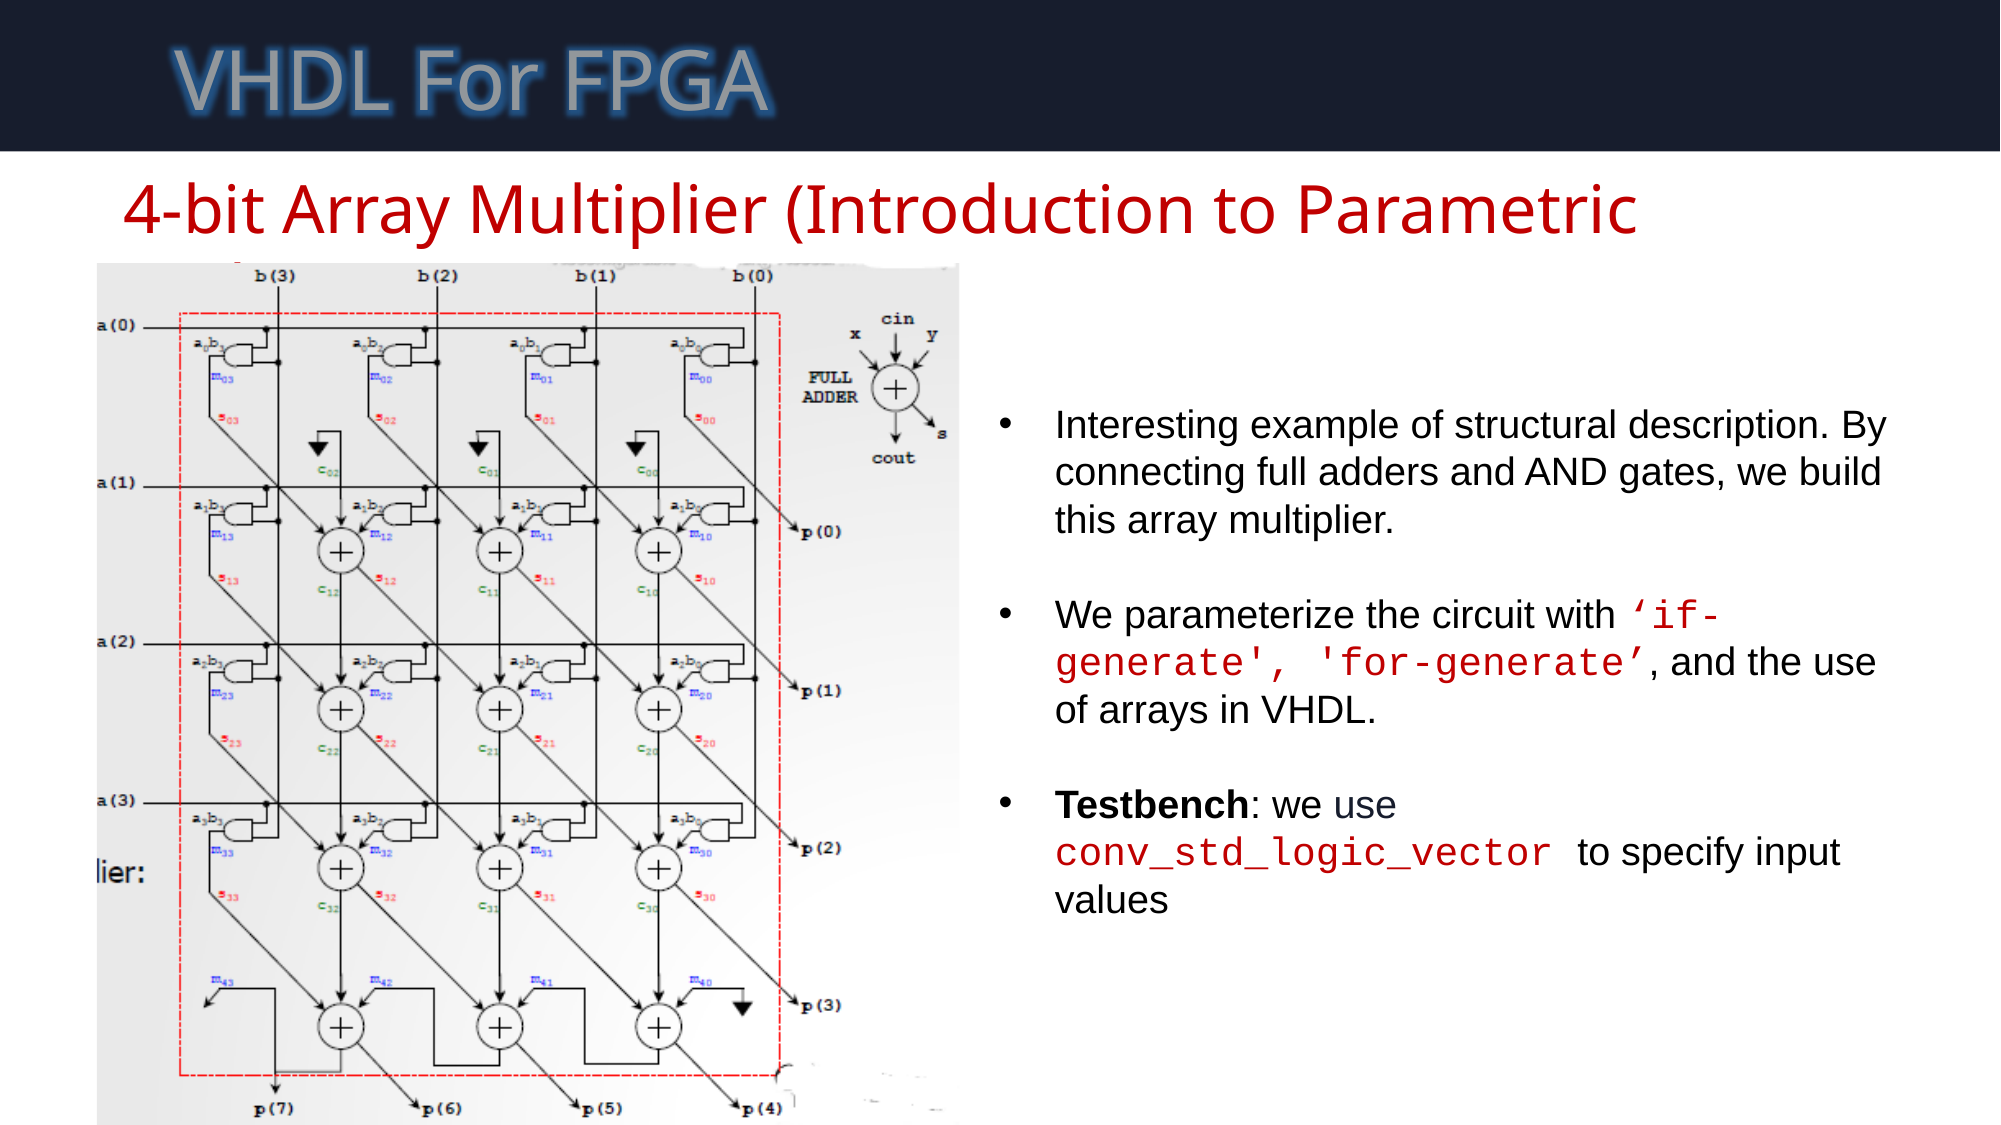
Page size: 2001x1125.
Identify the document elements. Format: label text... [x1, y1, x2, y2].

text_box Interesting example of structural description. By connecting full adders and AND gates, we build this array multiplier. We parameterize the circuit with ‘if-generate', 'for-generate’, and the use of arrays in VHDL. Testbench: we use conv_std_logic_vector to specify input values [984, 391, 1934, 929]
text_box [0, 0, 2000, 152]
picture [96, 263, 984, 1125]
text_box VHDL For FPGA [159, 20, 984, 135]
text_box 4-bit Array Multiplier (Introduction to Parametric Coding) [108, 159, 1777, 334]
